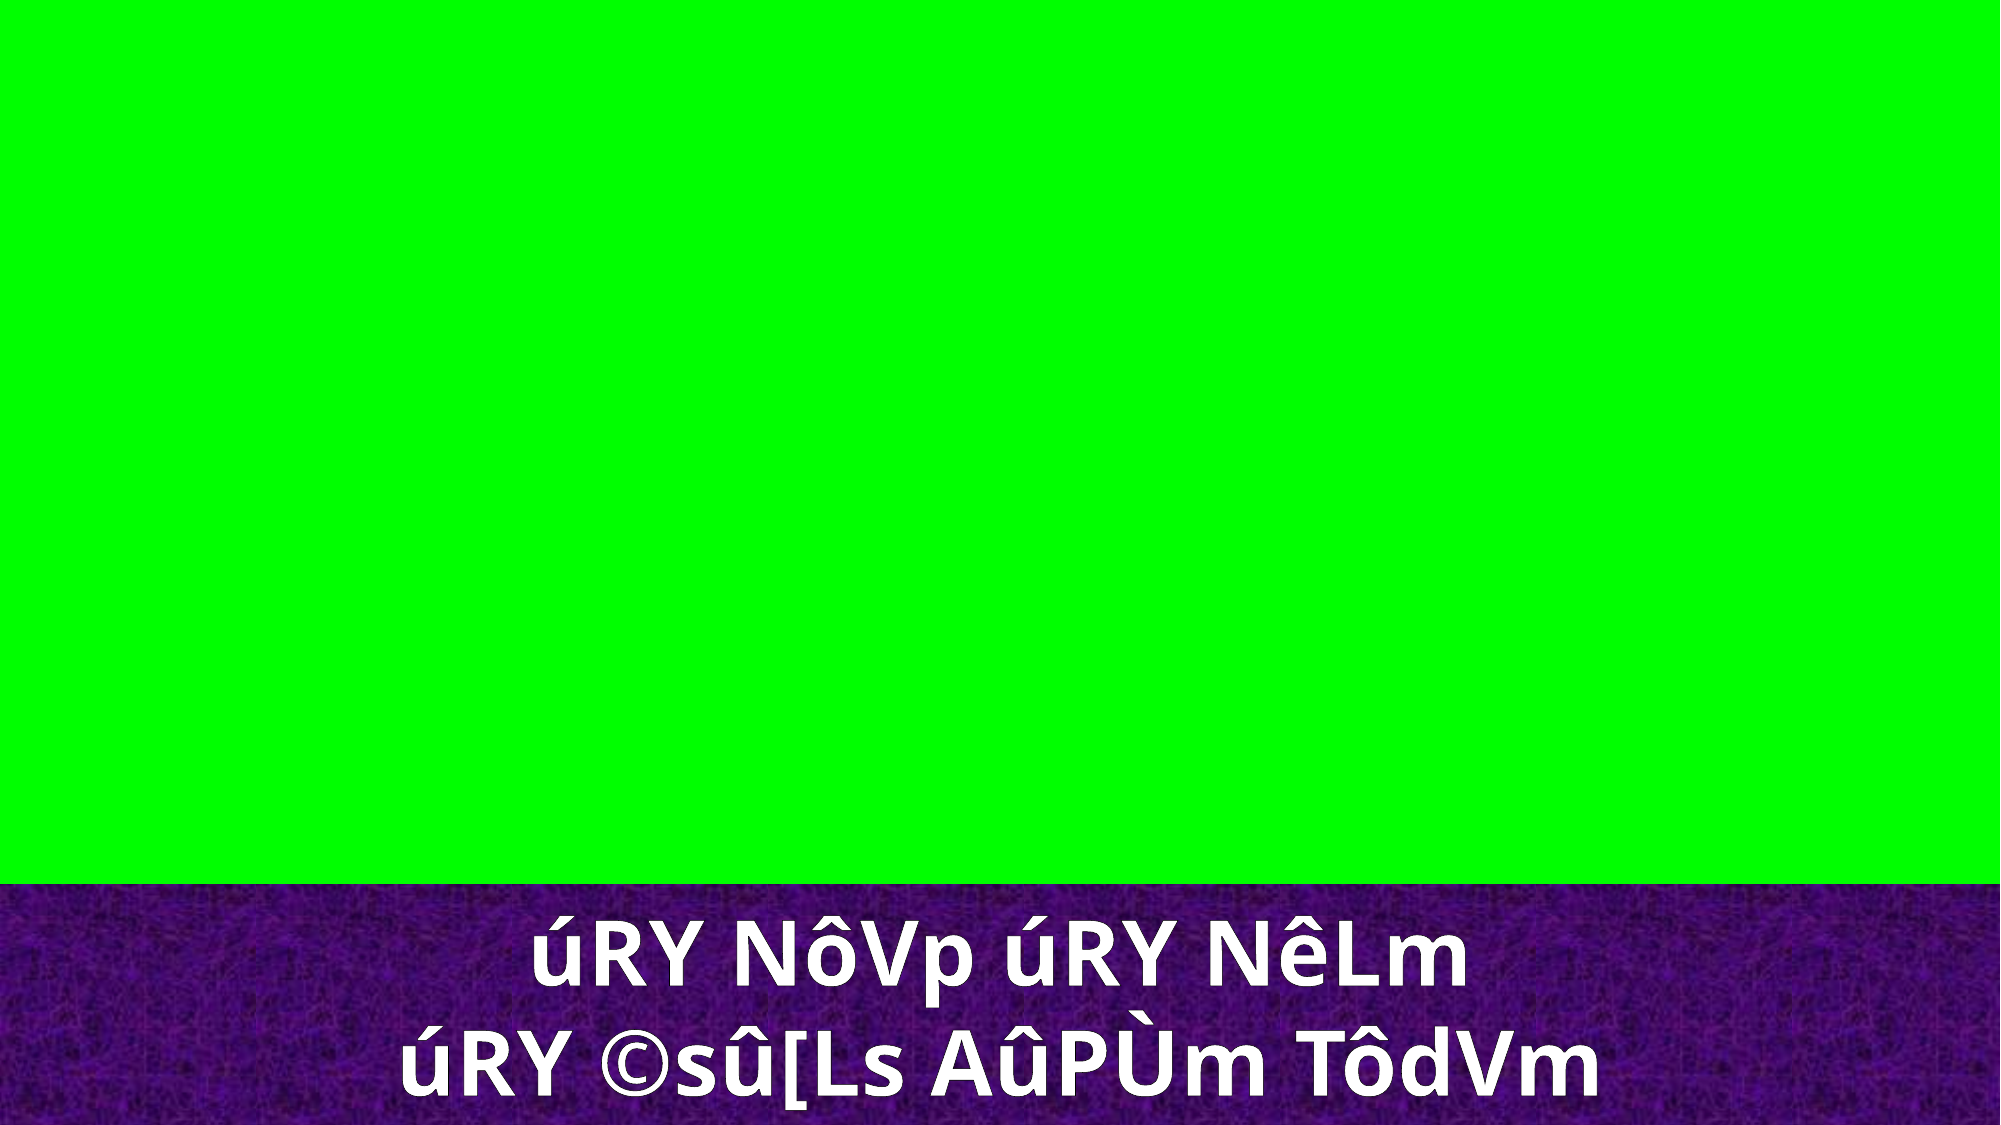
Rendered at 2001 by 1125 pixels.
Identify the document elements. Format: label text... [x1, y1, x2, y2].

text_box úRY NôVp úRY NêLm úRY ©sû[Ls AûPÙm TôdVm [0, 886, 2000, 1122]
